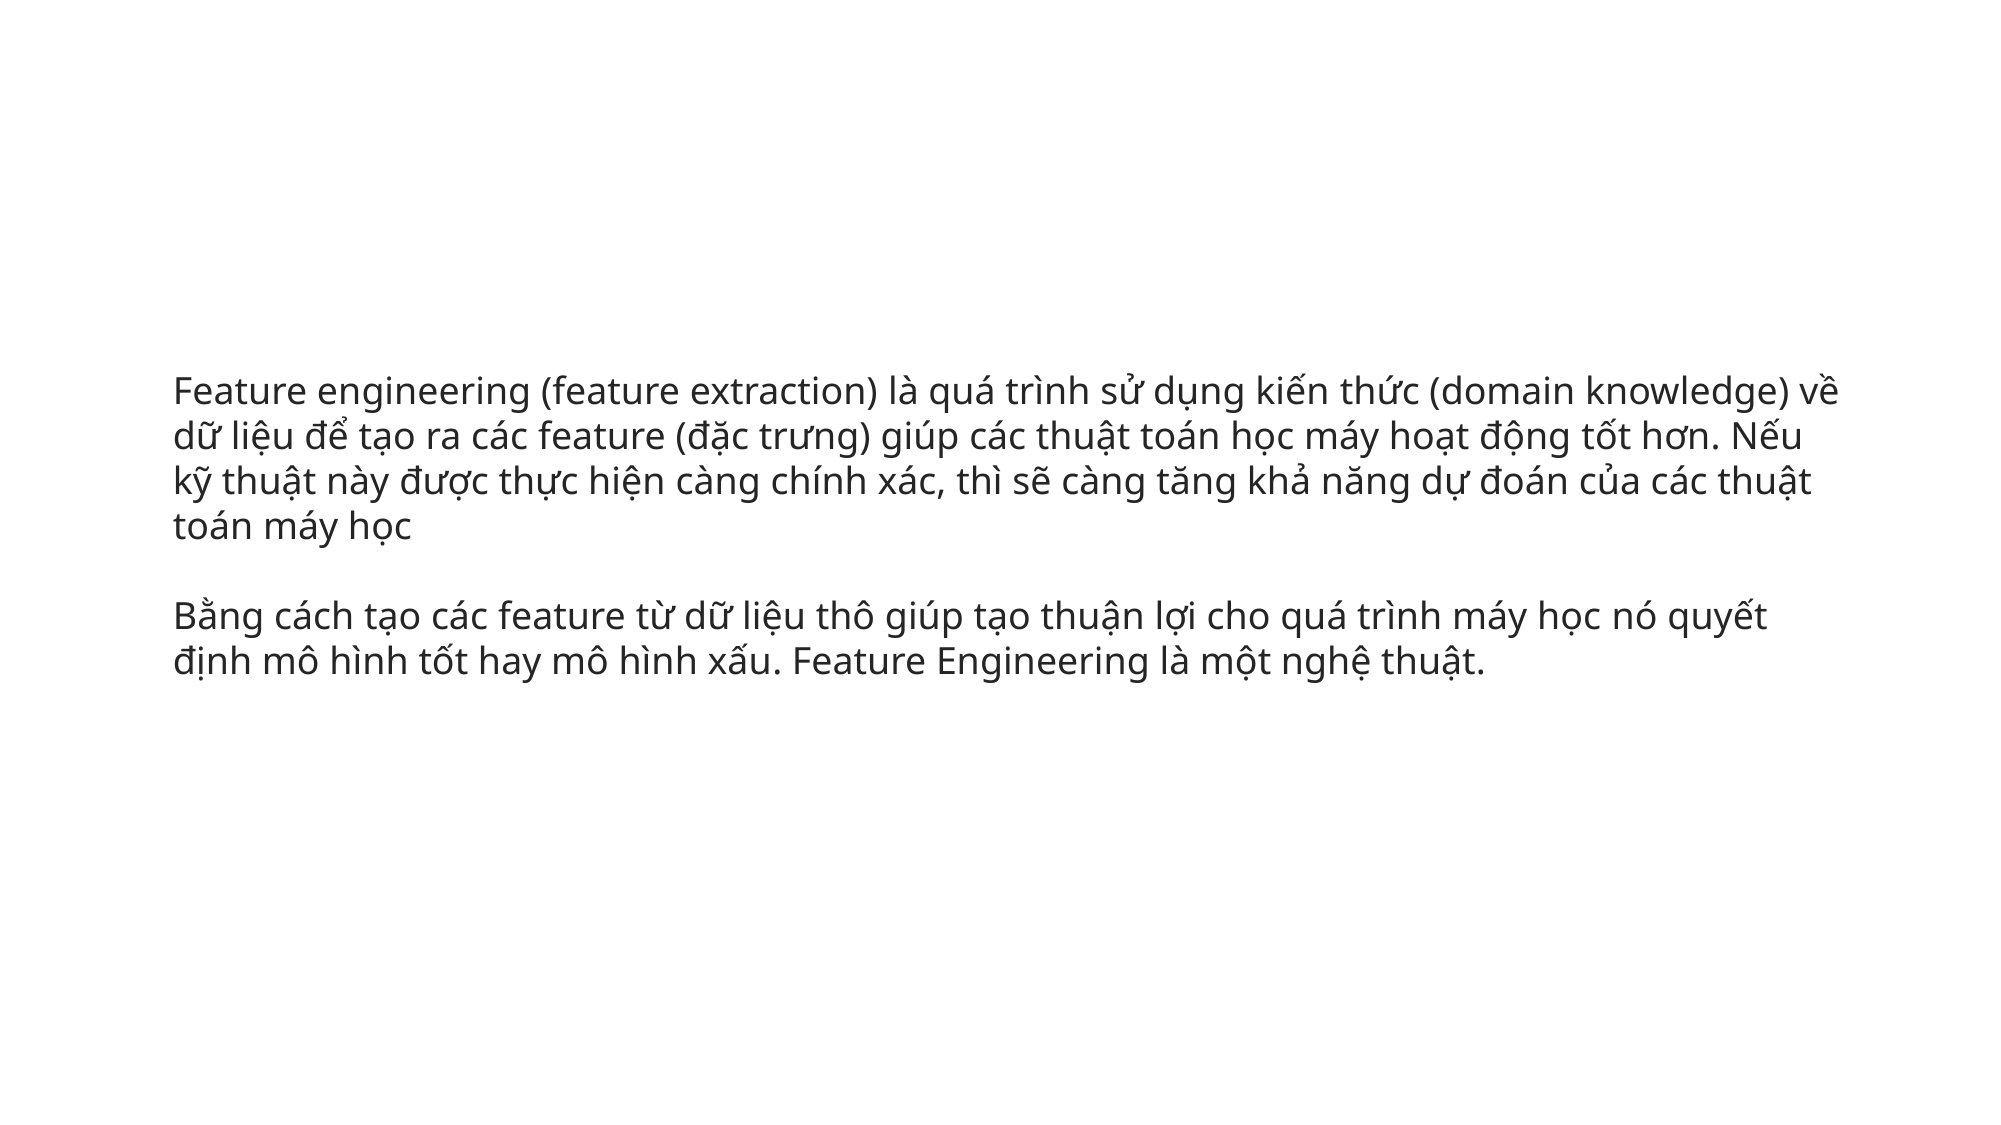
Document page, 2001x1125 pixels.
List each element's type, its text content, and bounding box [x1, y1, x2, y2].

text_box Feature engineering (feature extraction) là quá trình sử dụng kiến ​​thức (domain knowledge) về dữ liệu để tạo ra các feature (đặc trưng) giúp các thuật toán học máy hoạt động tốt hơn. Nếu kỹ thuật này được thực hiện càng chính xác, thì sẽ càng tăng khả năng dự đoán của các thuật toán máy học Bằng cách tạo các feature từ dữ liệu thô giúp tạo thuận lợi cho quá trình máy học nó quyết định mô hình tốt hay mô hình xấu. Feature Engineering là một nghệ thuật. [158, 359, 1863, 690]
